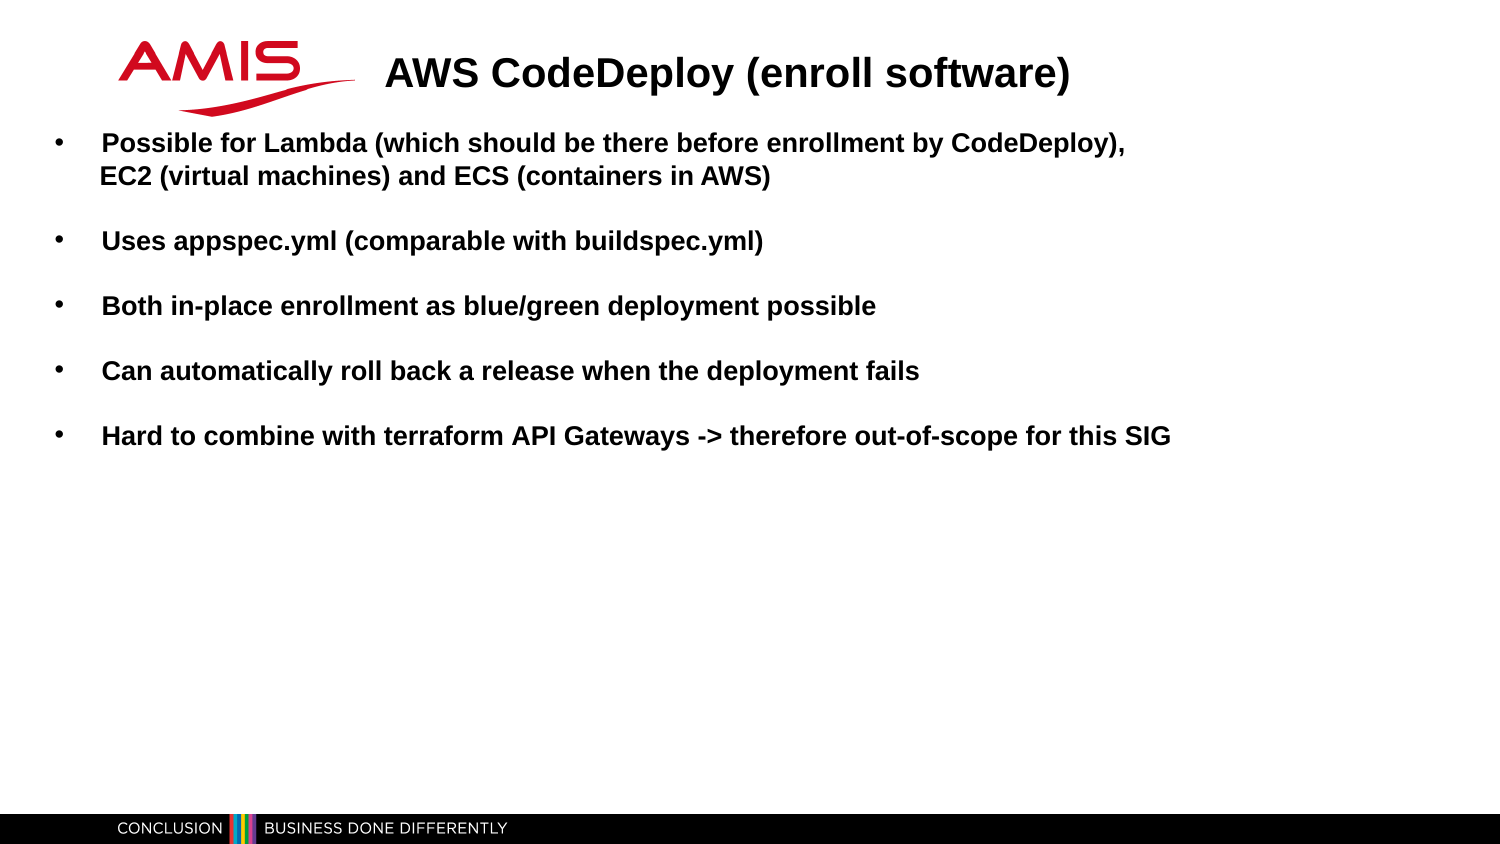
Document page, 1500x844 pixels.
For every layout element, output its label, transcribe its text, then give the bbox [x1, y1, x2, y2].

text_box AWS CodeDeploy (enroll software) [384, 45, 1466, 96]
picture [0, 814, 236, 844]
text_box Possible for Lambda (which should be there before enrollment by CodeDeploy), EC2 (virtual machines) and ECS (containers in AWS) Uses appspec.yml (comparable with buildspec.yml) Both in-place enrollment as blue/green deployment possible Can automatically roll back a release when the deployment fails Hard to combine with terraform API Gateways -> therefore out-of-scope for this SIG [54, 125, 1395, 451]
picture [239, 814, 1500, 844]
picture [106, 17, 579, 125]
